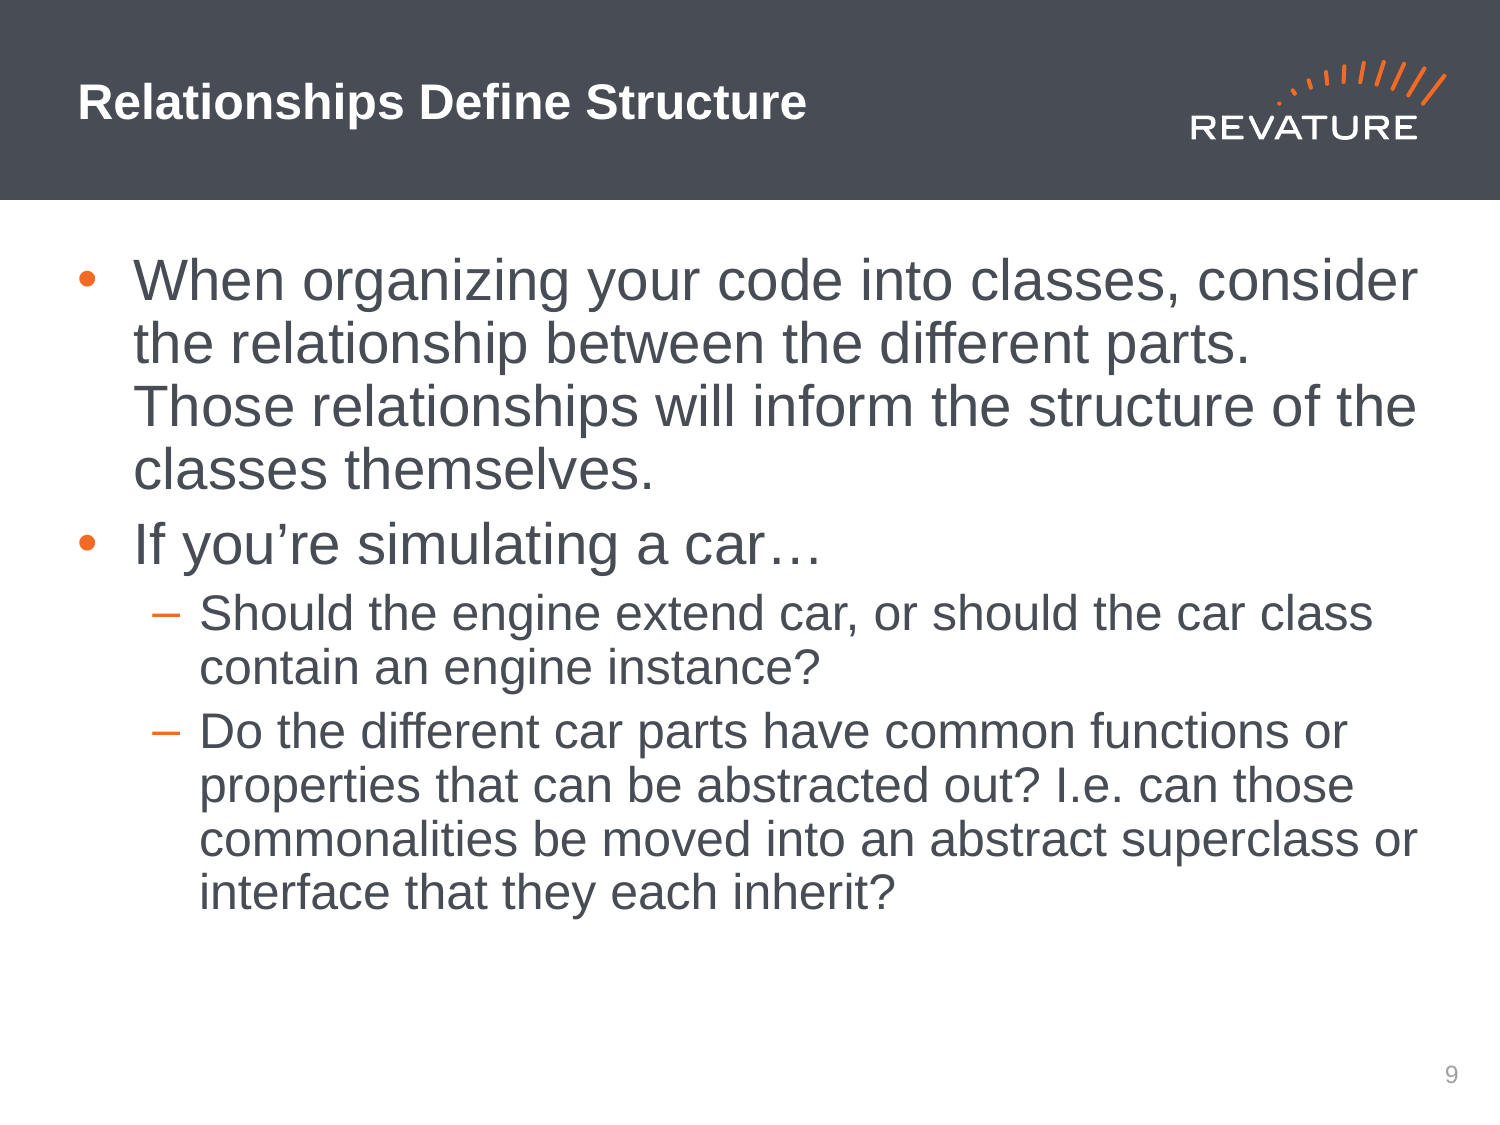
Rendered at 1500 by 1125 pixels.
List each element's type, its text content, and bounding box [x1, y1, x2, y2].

list When organizing your code into classes, consider the relationship between the different parts. Those relationships will inform the structure of the classes themselves. If you’re simulating a car… Should the engine extend car, or should the car class contain an engine instance? Do the different car parts have common functions or properties that can be abstracted out? I.e. can those commonalities be moved into an abstract superclass or interface that they each inherit? [62, 243, 1438, 986]
title Relationships Define Structure [62, 0, 1084, 200]
slide_number 8 [1332, 1043, 1474, 1104]
